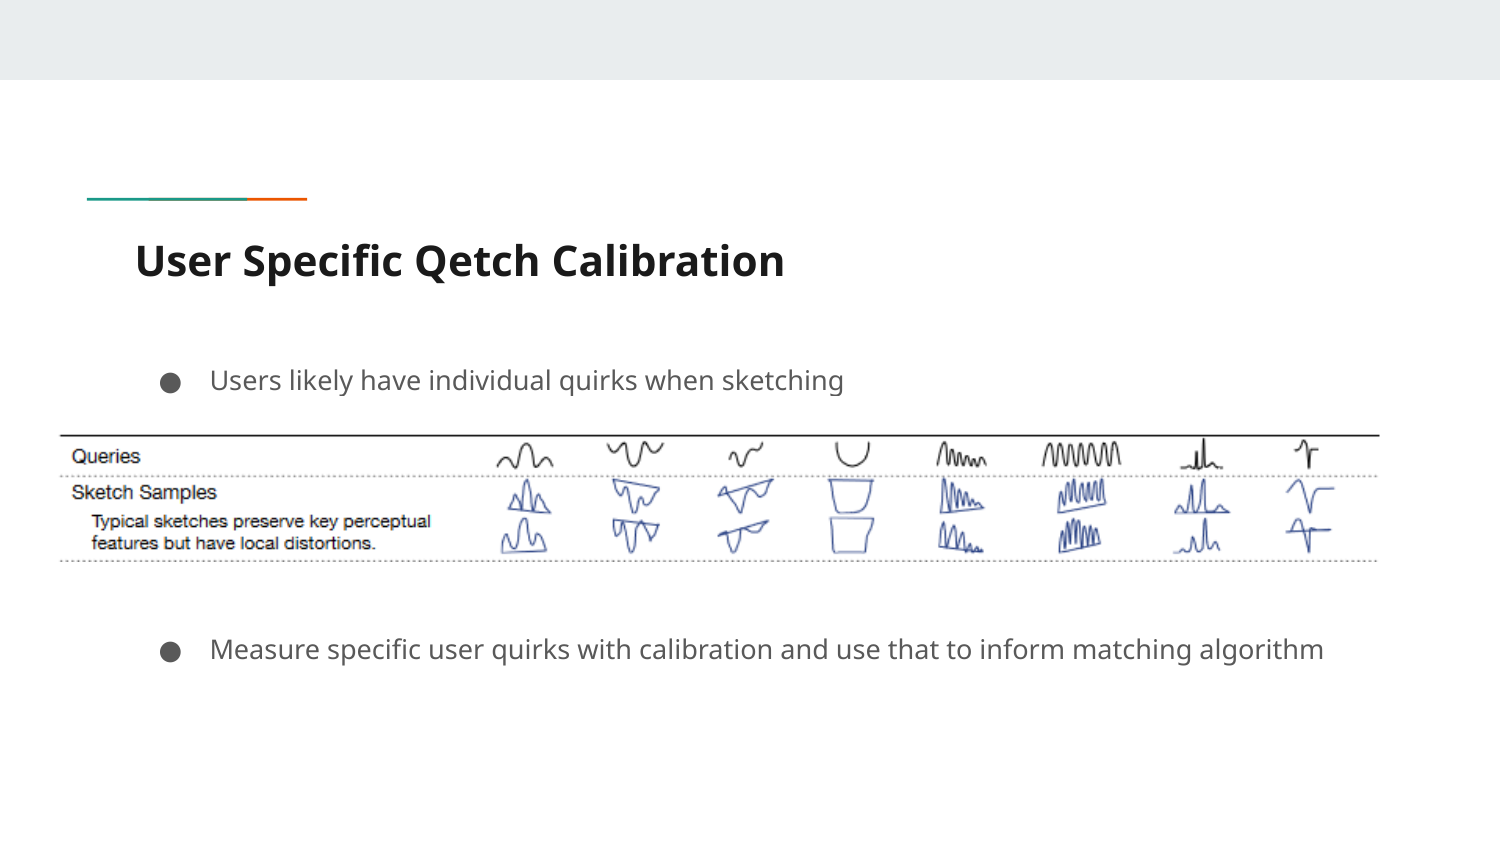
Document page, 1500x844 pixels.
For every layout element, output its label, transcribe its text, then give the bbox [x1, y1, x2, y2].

list Users likely have individual quirks when sketching Measure specific user quirks with calibration and use that to inform matching algorithm [119, 341, 1381, 394]
picture [42, 395, 1458, 562]
title User Specific Qetch Calibration [119, 216, 1381, 305]
list Users likely have individual quirks when sketching Measure specific user quirks with calibration and use that to inform matching algorithm [119, 569, 1381, 832]
